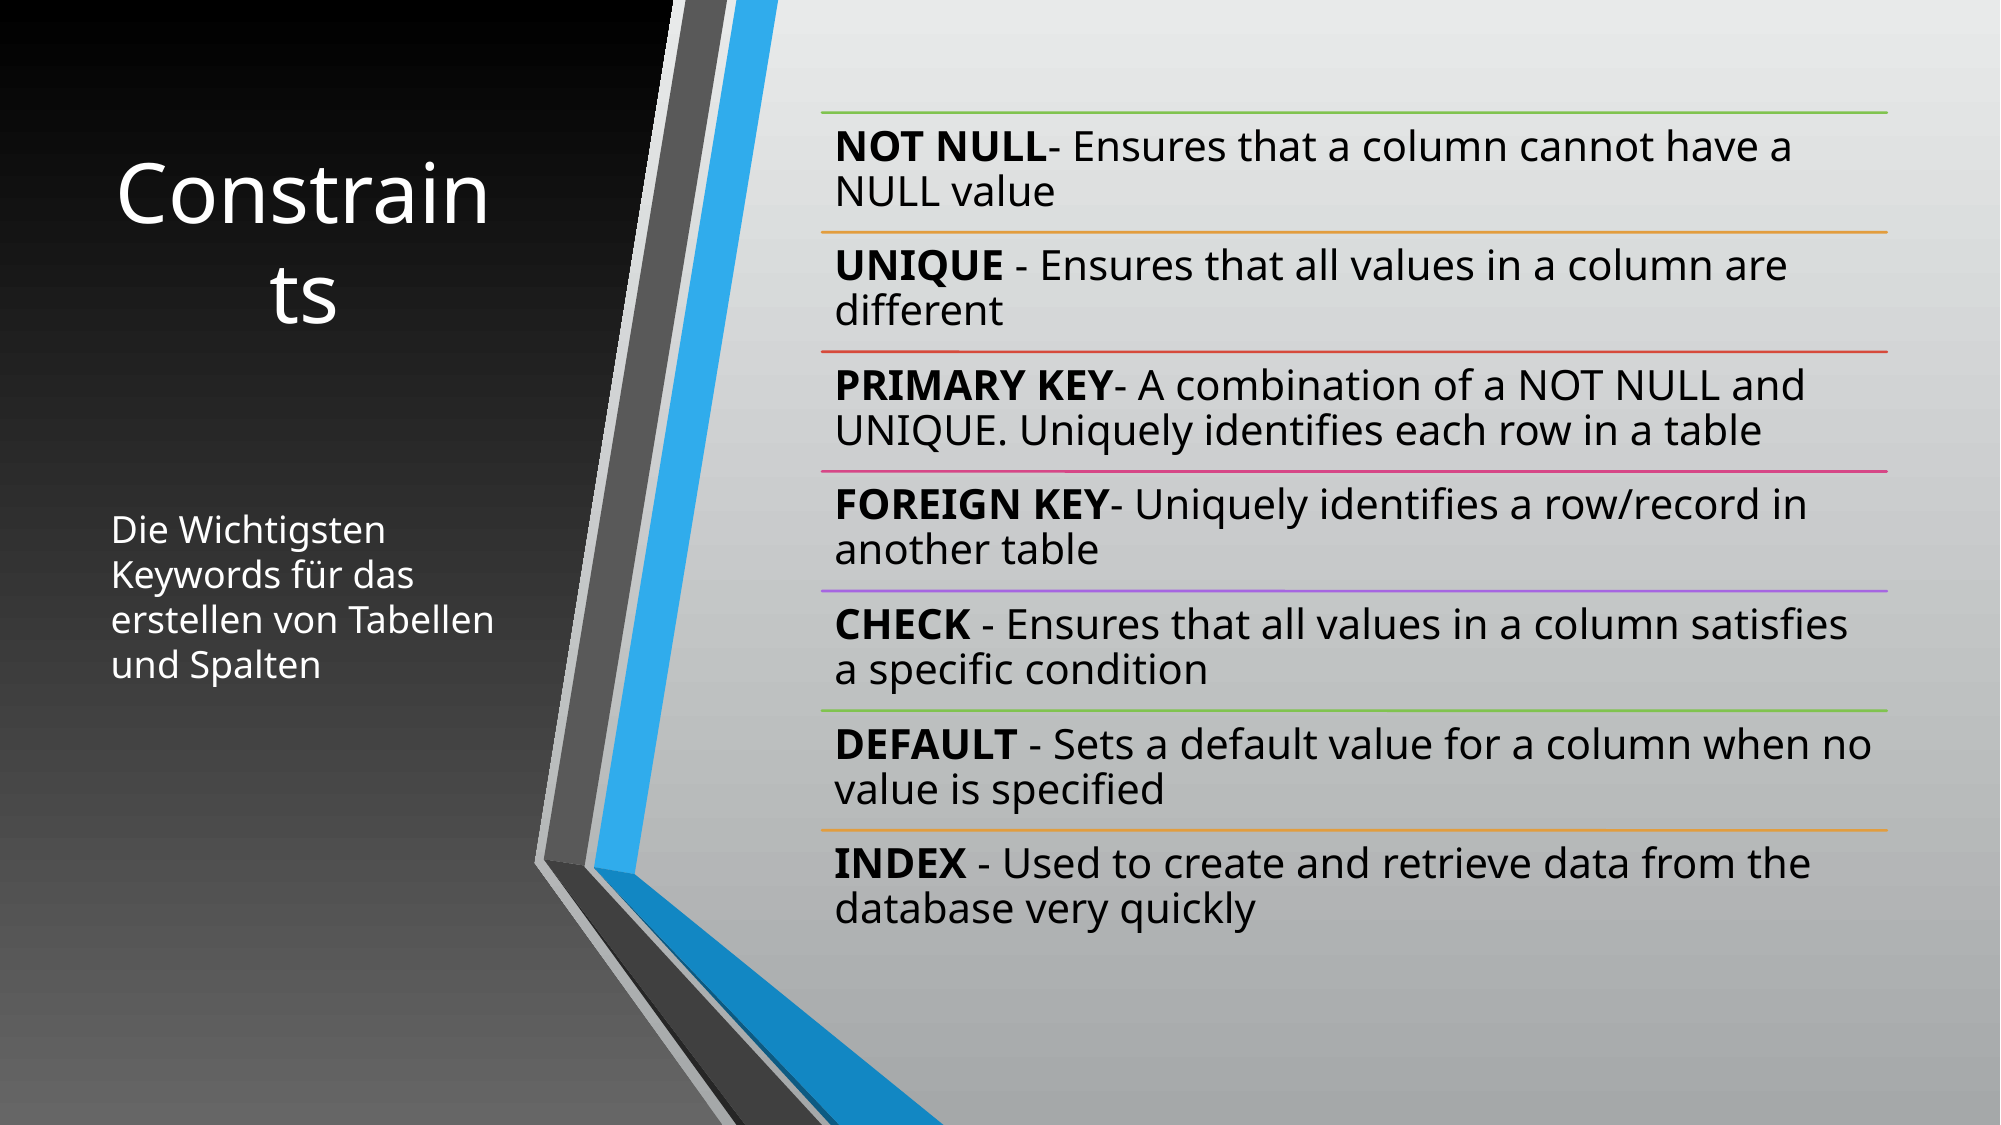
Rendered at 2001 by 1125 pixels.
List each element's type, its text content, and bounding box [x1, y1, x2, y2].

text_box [543, 0, 944, 1125]
text_box [0, 0, 543, 1125]
title Constraints [87, 112, 521, 369]
text_box [536, 821, 543, 872]
text_box Die Wichtigsten Keywords für das erstellen von Tabellen und Spalten [95, 498, 543, 693]
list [821, 112, 1888, 951]
text_box [944, 0, 2000, 1125]
